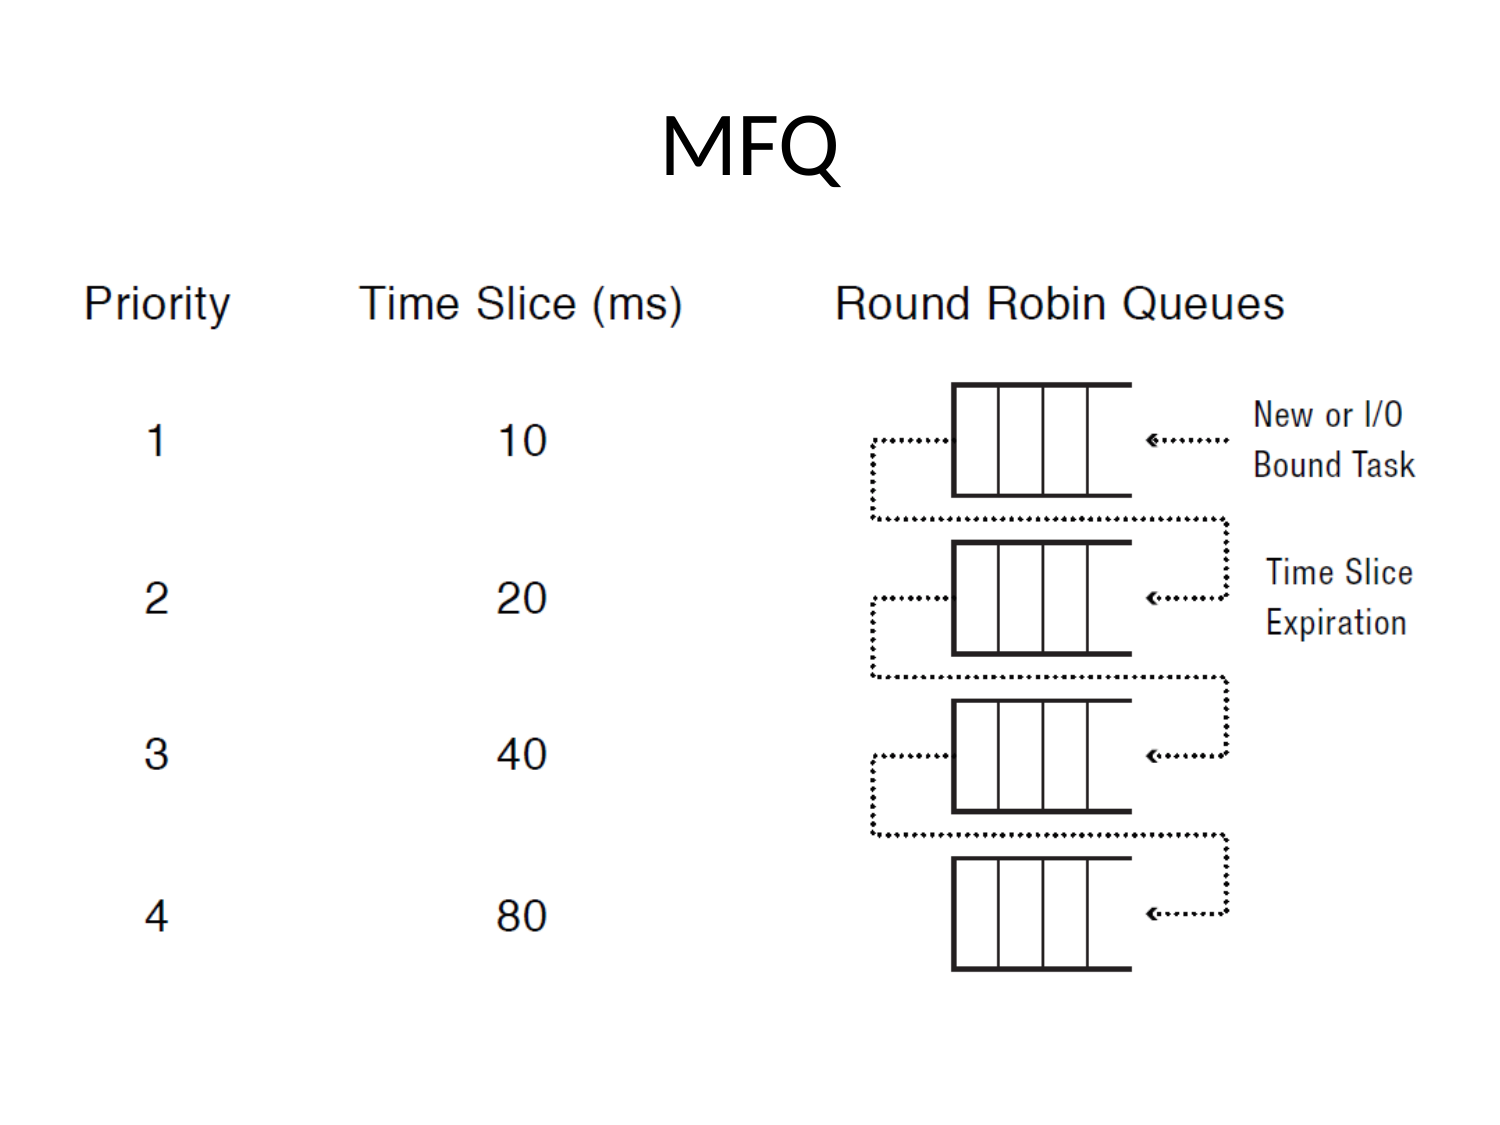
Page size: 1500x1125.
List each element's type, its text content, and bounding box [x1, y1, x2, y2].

title MFQ [75, 45, 1425, 233]
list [74, 275, 1426, 992]
